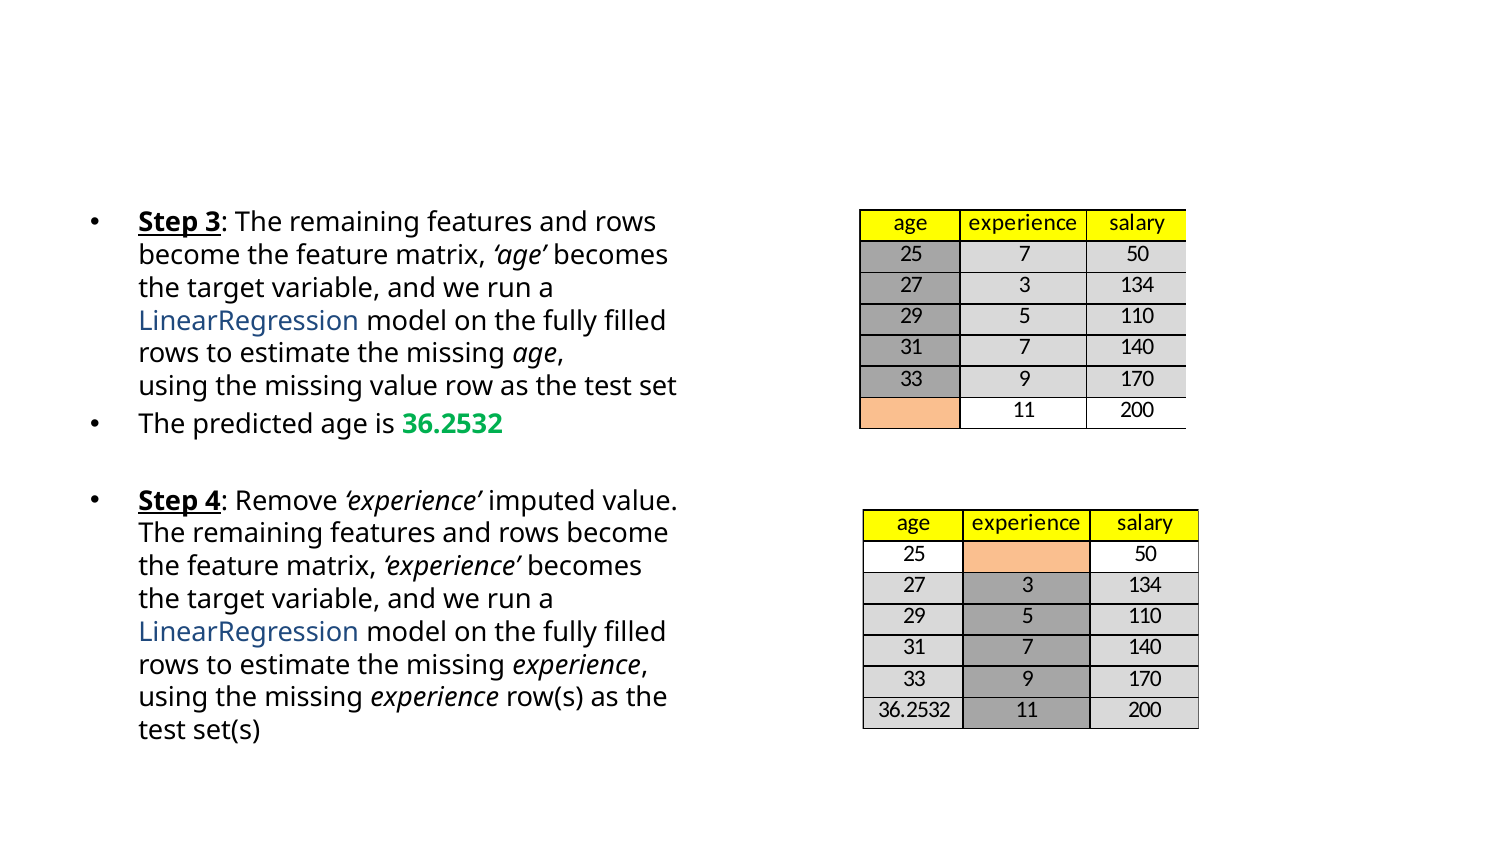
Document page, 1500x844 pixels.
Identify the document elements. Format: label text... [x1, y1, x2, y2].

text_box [859, 209, 1188, 430]
list Step 3: The remaining features and rows become the feature matrix, ‘age’ becomes the target variable, and we run a LinearRegression model on the fully filled rows to estimate the missing age, using the missing value row as the test set The predicted age is 36.2532 Step 4: Remove ‘experience’ imputed value. The remaining features and rows become the feature matrix, ‘experience’ becomes the target variable, and we run a LinearRegression model on the fully filled rows to estimate the missing experience, using the missing experience row(s) as the test set(s) [75, 196, 1425, 754]
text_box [862, 509, 1201, 730]
